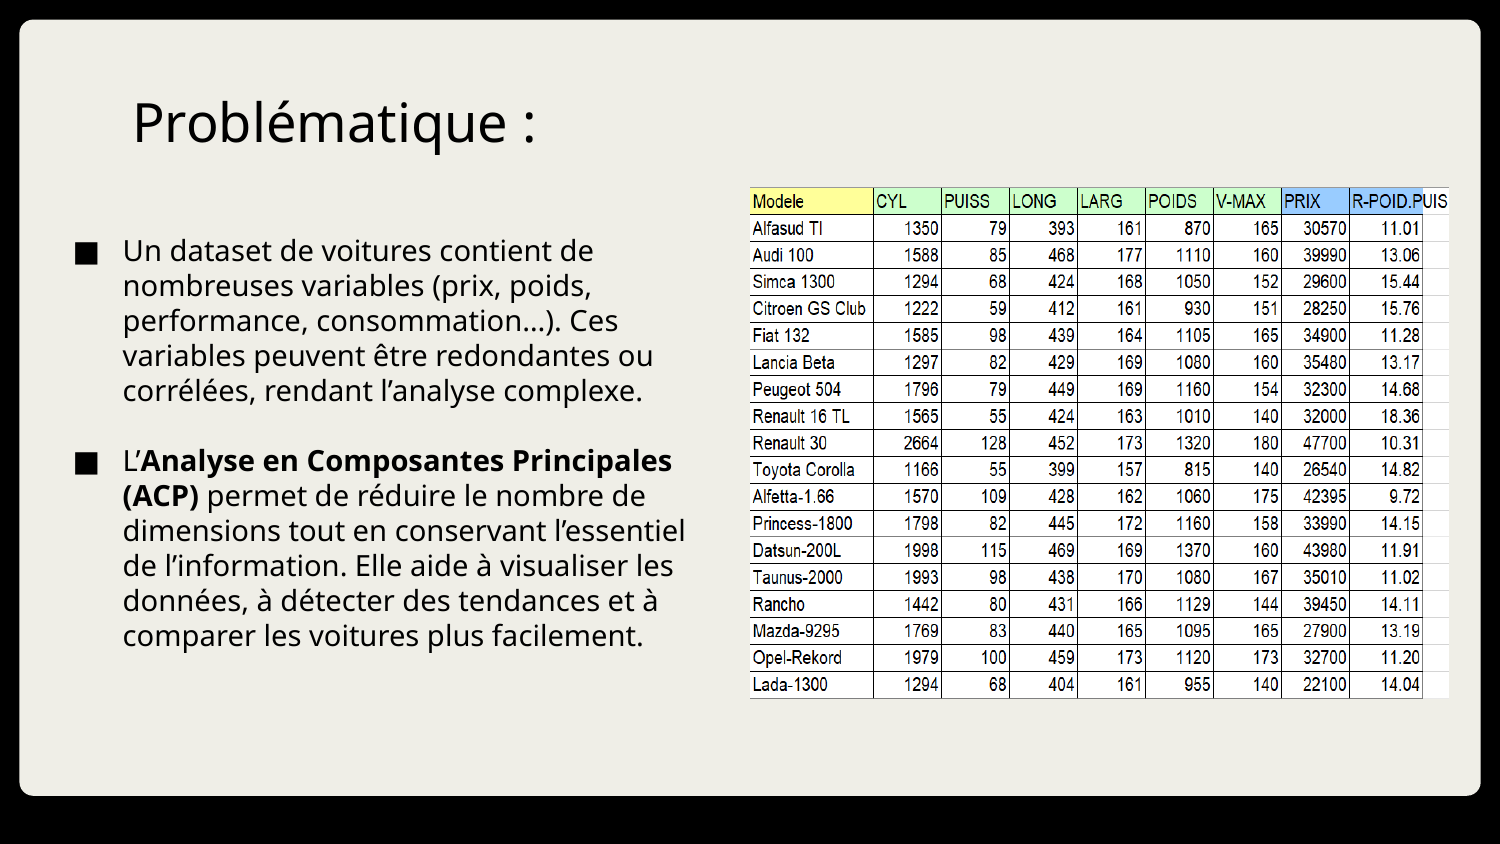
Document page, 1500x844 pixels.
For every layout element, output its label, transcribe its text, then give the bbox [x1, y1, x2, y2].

title Problématique : [116, 73, 721, 168]
subtitle Un dataset de voitures contient de nombreuses variables (prix, poids, performance, consommation…). Ces variables peuvent être redondantes ou corrélées, rendant l’analyse complexe. L’Analyse en Composantes Principales (ACP) permet de réduire le nombre de dimensions tout en conservant l’essentiel de l’information. Elle aide à visualiser les données, à détecter des tendances et à comparer les voitures plus facilement. [32, 217, 721, 669]
picture [749, 187, 1449, 700]
